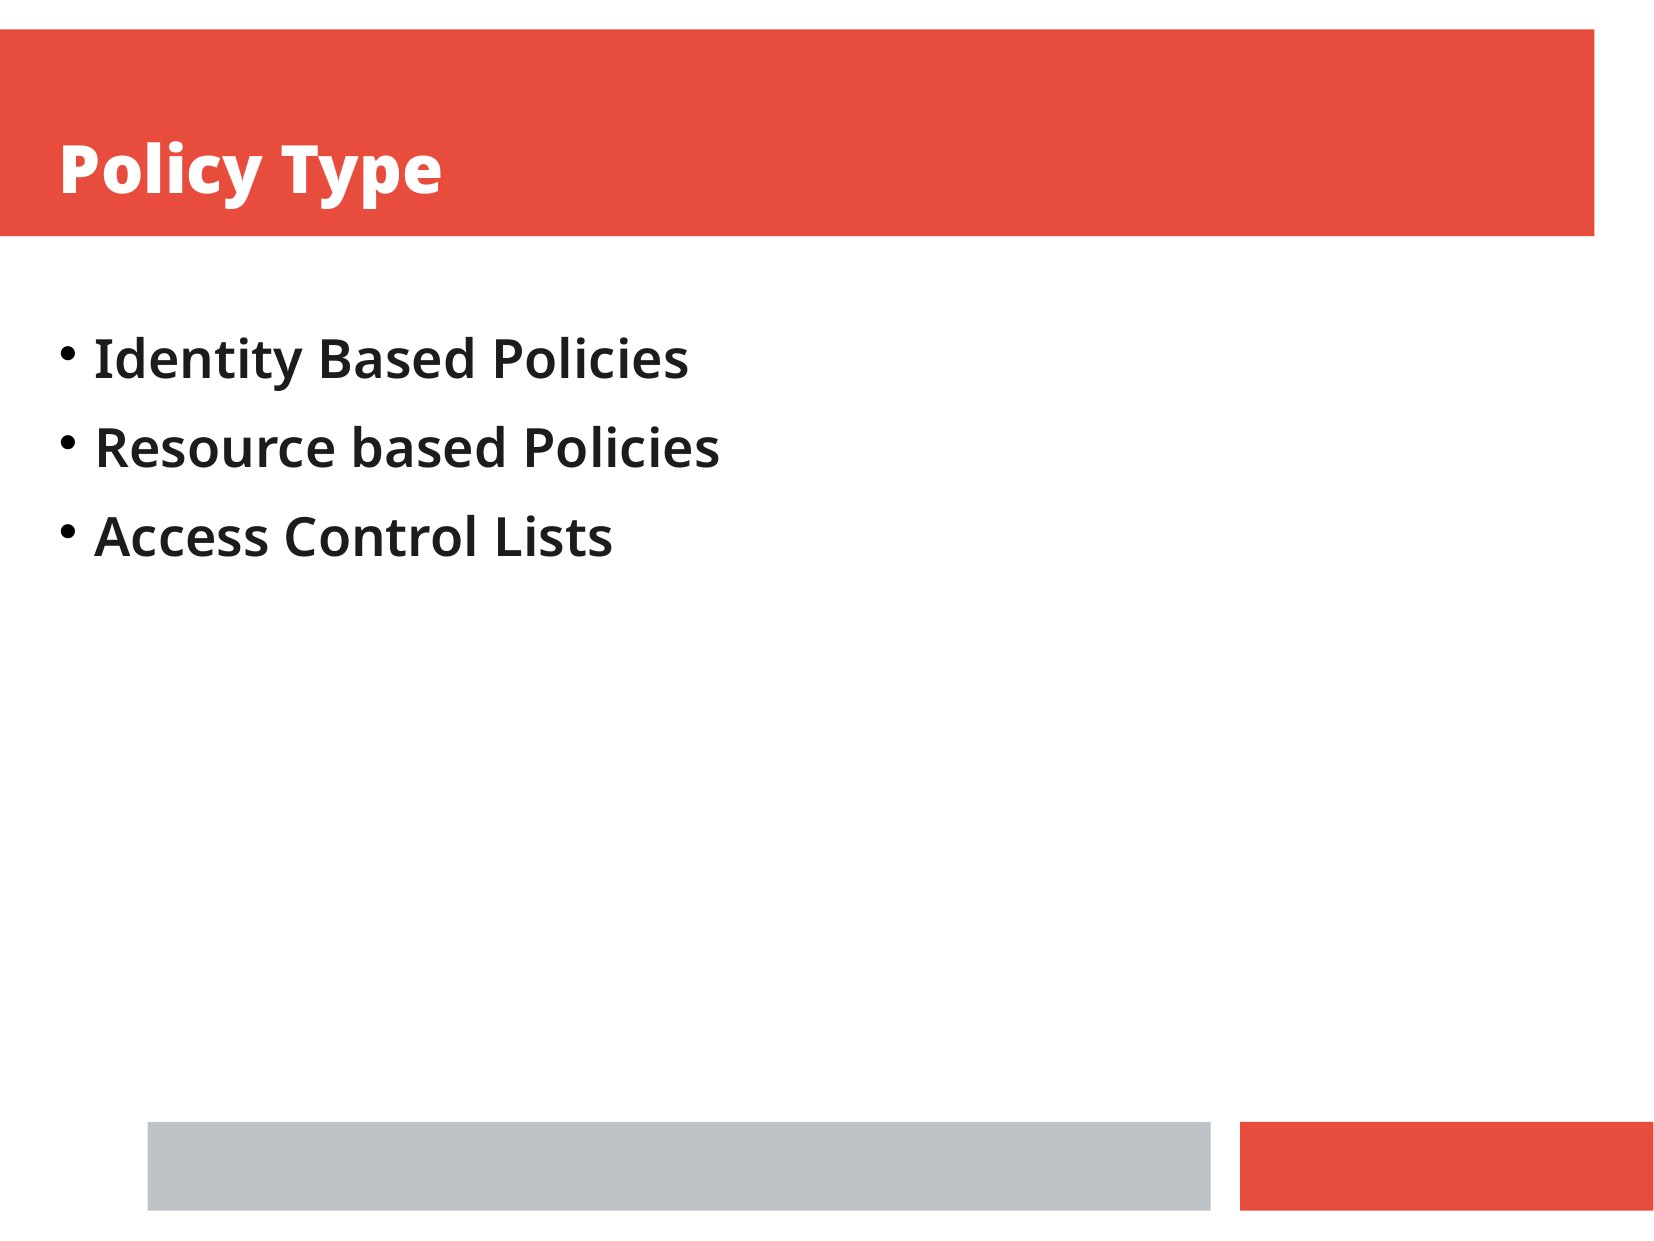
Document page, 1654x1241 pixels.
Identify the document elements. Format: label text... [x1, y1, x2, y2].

text_box Policy Type [58, 58, 1595, 207]
text_box Identity Based Policies Resource based Policies Access Control Lists [58, 324, 1565, 1093]
